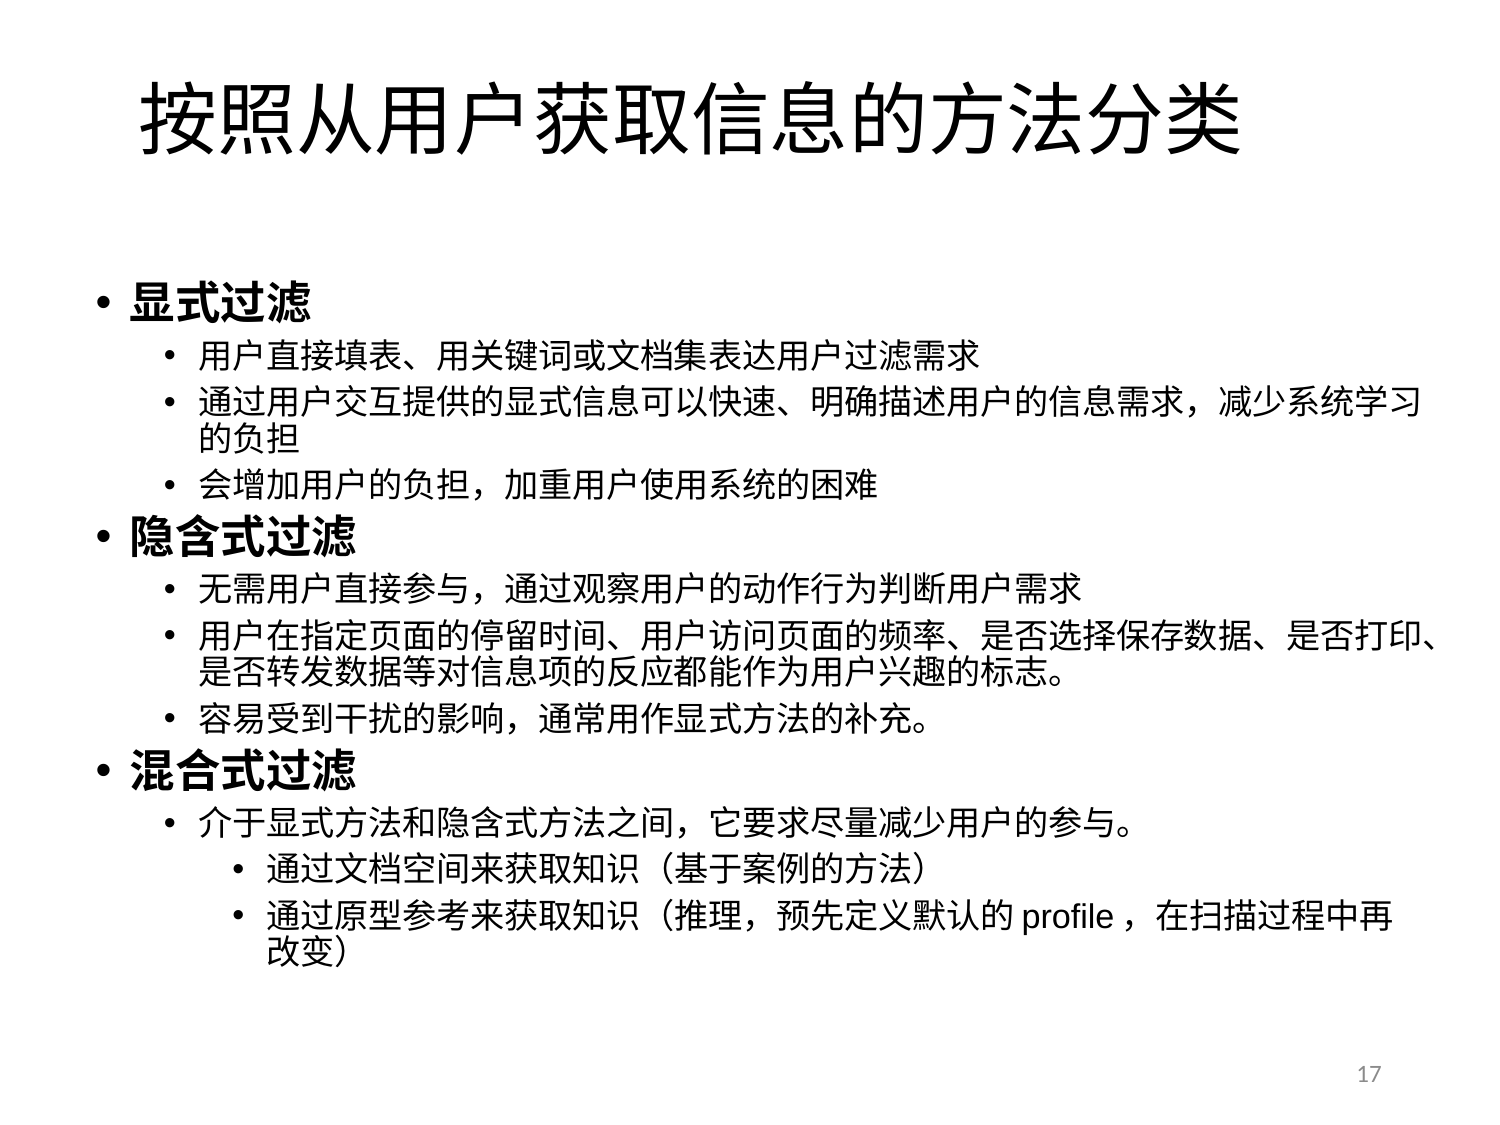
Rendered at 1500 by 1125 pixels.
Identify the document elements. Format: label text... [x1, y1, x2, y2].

slide_number 17 [1059, 1042, 1397, 1103]
list 显式过滤 用户直接填表、用关键词或文档集表达用户过滤需求 通过用户交互提供的显式信息可以快速、明确描述用户的信息需求，减少系统学习的负担 会增加用户的负担，加重用户使用系统的困难 隐含式过滤 无需用户直接参与，通过观察用户的动作行为判断用户需求 用户在指定页面的停留时间、用户访问页面的频率、是否选择保存数据、是否打印、是否转发数据等对信息项的反应都能作为用户兴趣的标志。 容易受到干扰的影响，通常用作显式方法的补充。 混合式过滤 介于显式方法和隐含式方法之间，它要求尽量减少用户的参与。 通过文档空间来获取知识（基于案例的方法） 通过原型参考来获取知识（推理，预先定义默认的profile，在扫描过程中再改变） [12, 272, 1442, 985]
title 按照从用户获取信息的方法分类 [123, 72, 1417, 174]
